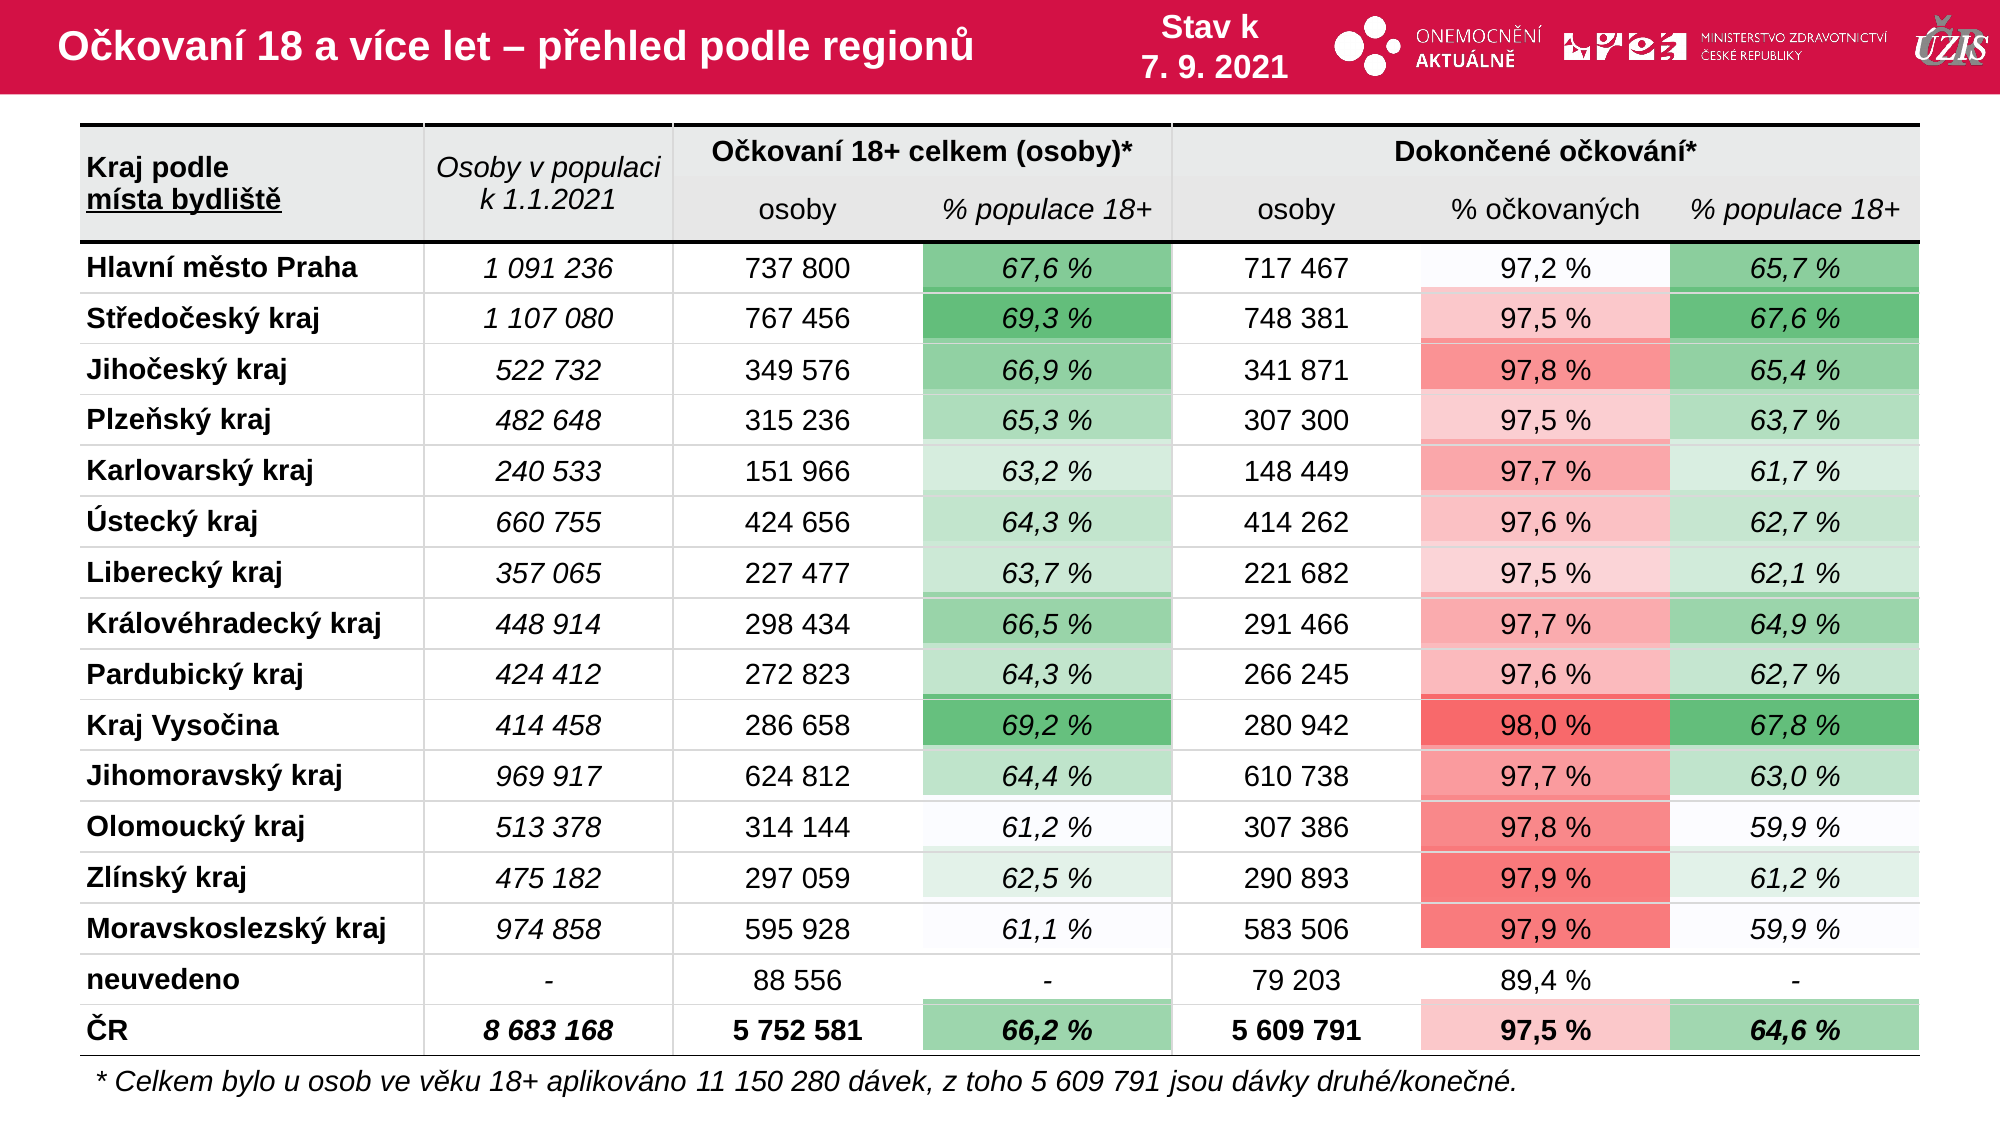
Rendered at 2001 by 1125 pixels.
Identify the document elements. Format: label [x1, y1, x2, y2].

table_cell [1173, 700, 1920, 749]
picture [1915, 15, 1989, 66]
table_cell [1173, 446, 1920, 495]
text_box [80, 1055, 1871, 1105]
picture [1563, 31, 1888, 60]
table_cell [674, 650, 1171, 699]
table_cell [674, 700, 1171, 749]
table_cell [425, 802, 672, 851]
title [42, 0, 1262, 95]
table_cell [1173, 955, 1920, 1004]
table_cell [1173, 904, 1920, 953]
table_cell [1173, 853, 1920, 902]
table_cell [674, 294, 1171, 343]
table_cell [674, 548, 1171, 597]
table_cell [80, 294, 423, 343]
table_cell [674, 955, 1171, 1004]
table_cell [674, 1005, 1171, 1055]
table_cell [1173, 599, 1920, 648]
table_cell [1173, 650, 1920, 699]
table_cell [425, 244, 672, 292]
table_cell [80, 1005, 423, 1055]
table_cell [425, 700, 672, 749]
table_header [1173, 127, 1920, 176]
table_cell [1173, 1005, 1920, 1055]
table_cell [674, 802, 1171, 851]
table_cell [80, 344, 423, 394]
table_header [674, 127, 1171, 176]
table_cell [1173, 294, 1920, 343]
table_cell [80, 548, 423, 597]
table_cell [425, 548, 672, 597]
table_cell [425, 599, 672, 648]
table_cell [80, 395, 423, 444]
table_cell [425, 955, 672, 1004]
table_cell [674, 599, 1171, 648]
table_cell [674, 244, 1171, 292]
table_cell [425, 344, 672, 394]
table_cell [674, 497, 1171, 546]
table_cell [80, 853, 423, 902]
table_cell [674, 395, 1171, 444]
table_cell [80, 446, 423, 495]
table_cell [1173, 802, 1920, 851]
table_cell [425, 395, 672, 444]
picture [1341, 16, 1542, 76]
table_cell [80, 650, 423, 699]
table_cell [80, 497, 423, 546]
table_cell [674, 176, 1171, 240]
table_cell [425, 294, 672, 343]
table_cell [1173, 176, 1920, 240]
table_cell [80, 751, 423, 800]
table_cell [80, 599, 423, 648]
table_cell [1173, 244, 1920, 292]
table_cell [1173, 395, 1920, 444]
table_cell [1173, 548, 1920, 597]
table_cell [1173, 344, 1920, 394]
table_cell [674, 904, 1171, 953]
table_cell [80, 904, 423, 953]
table_cell [425, 1005, 672, 1055]
table_cell [1173, 497, 1920, 546]
text_box [1088, 0, 1341, 93]
table_cell [425, 751, 672, 800]
table_cell [425, 650, 672, 699]
table_cell [674, 344, 1171, 394]
table_cell [80, 244, 423, 292]
table_cell [80, 955, 423, 1004]
table_header [425, 127, 672, 240]
table_cell [674, 446, 1171, 495]
table_cell [1173, 751, 1920, 800]
table_cell [674, 751, 1171, 800]
table_header [80, 127, 423, 240]
table_cell [425, 446, 672, 495]
table_cell [674, 853, 1171, 902]
table_cell [425, 904, 672, 953]
table_cell [425, 497, 672, 546]
table_cell [425, 853, 672, 902]
table_cell [80, 802, 423, 851]
table_cell [80, 700, 423, 749]
